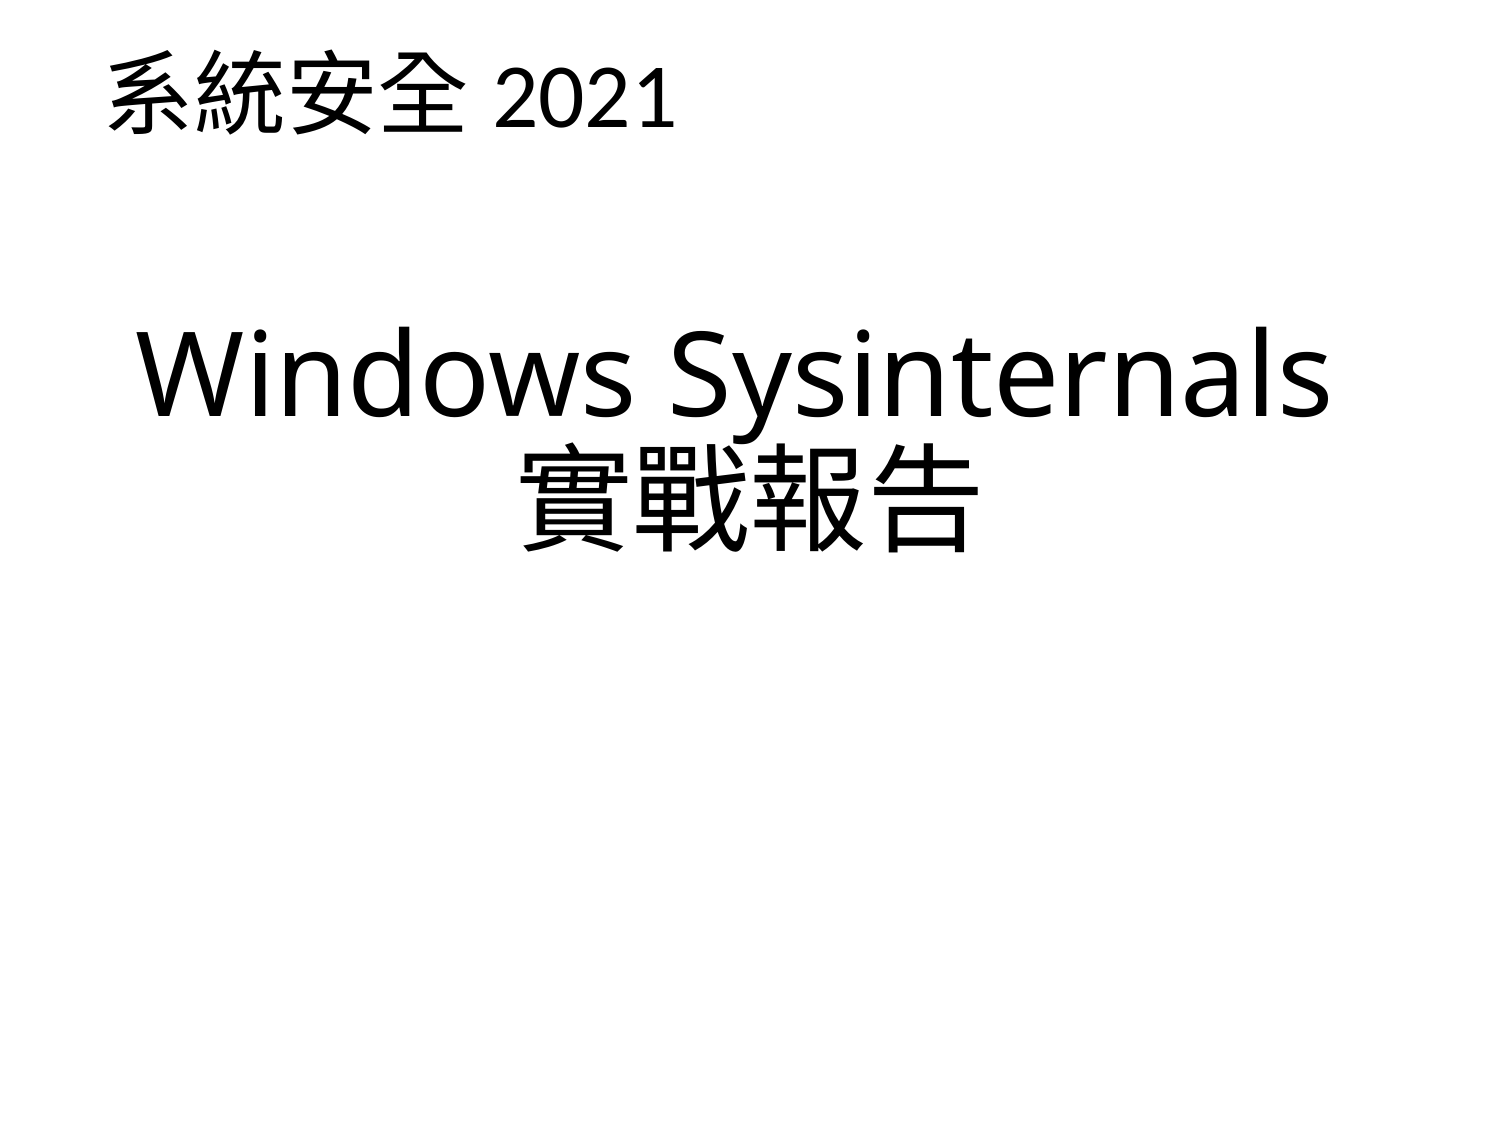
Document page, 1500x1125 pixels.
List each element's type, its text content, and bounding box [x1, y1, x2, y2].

text_box 系統安全2021 [88, 28, 693, 154]
title Windows Sysinternals 實戰報告 [112, 184, 1388, 576]
